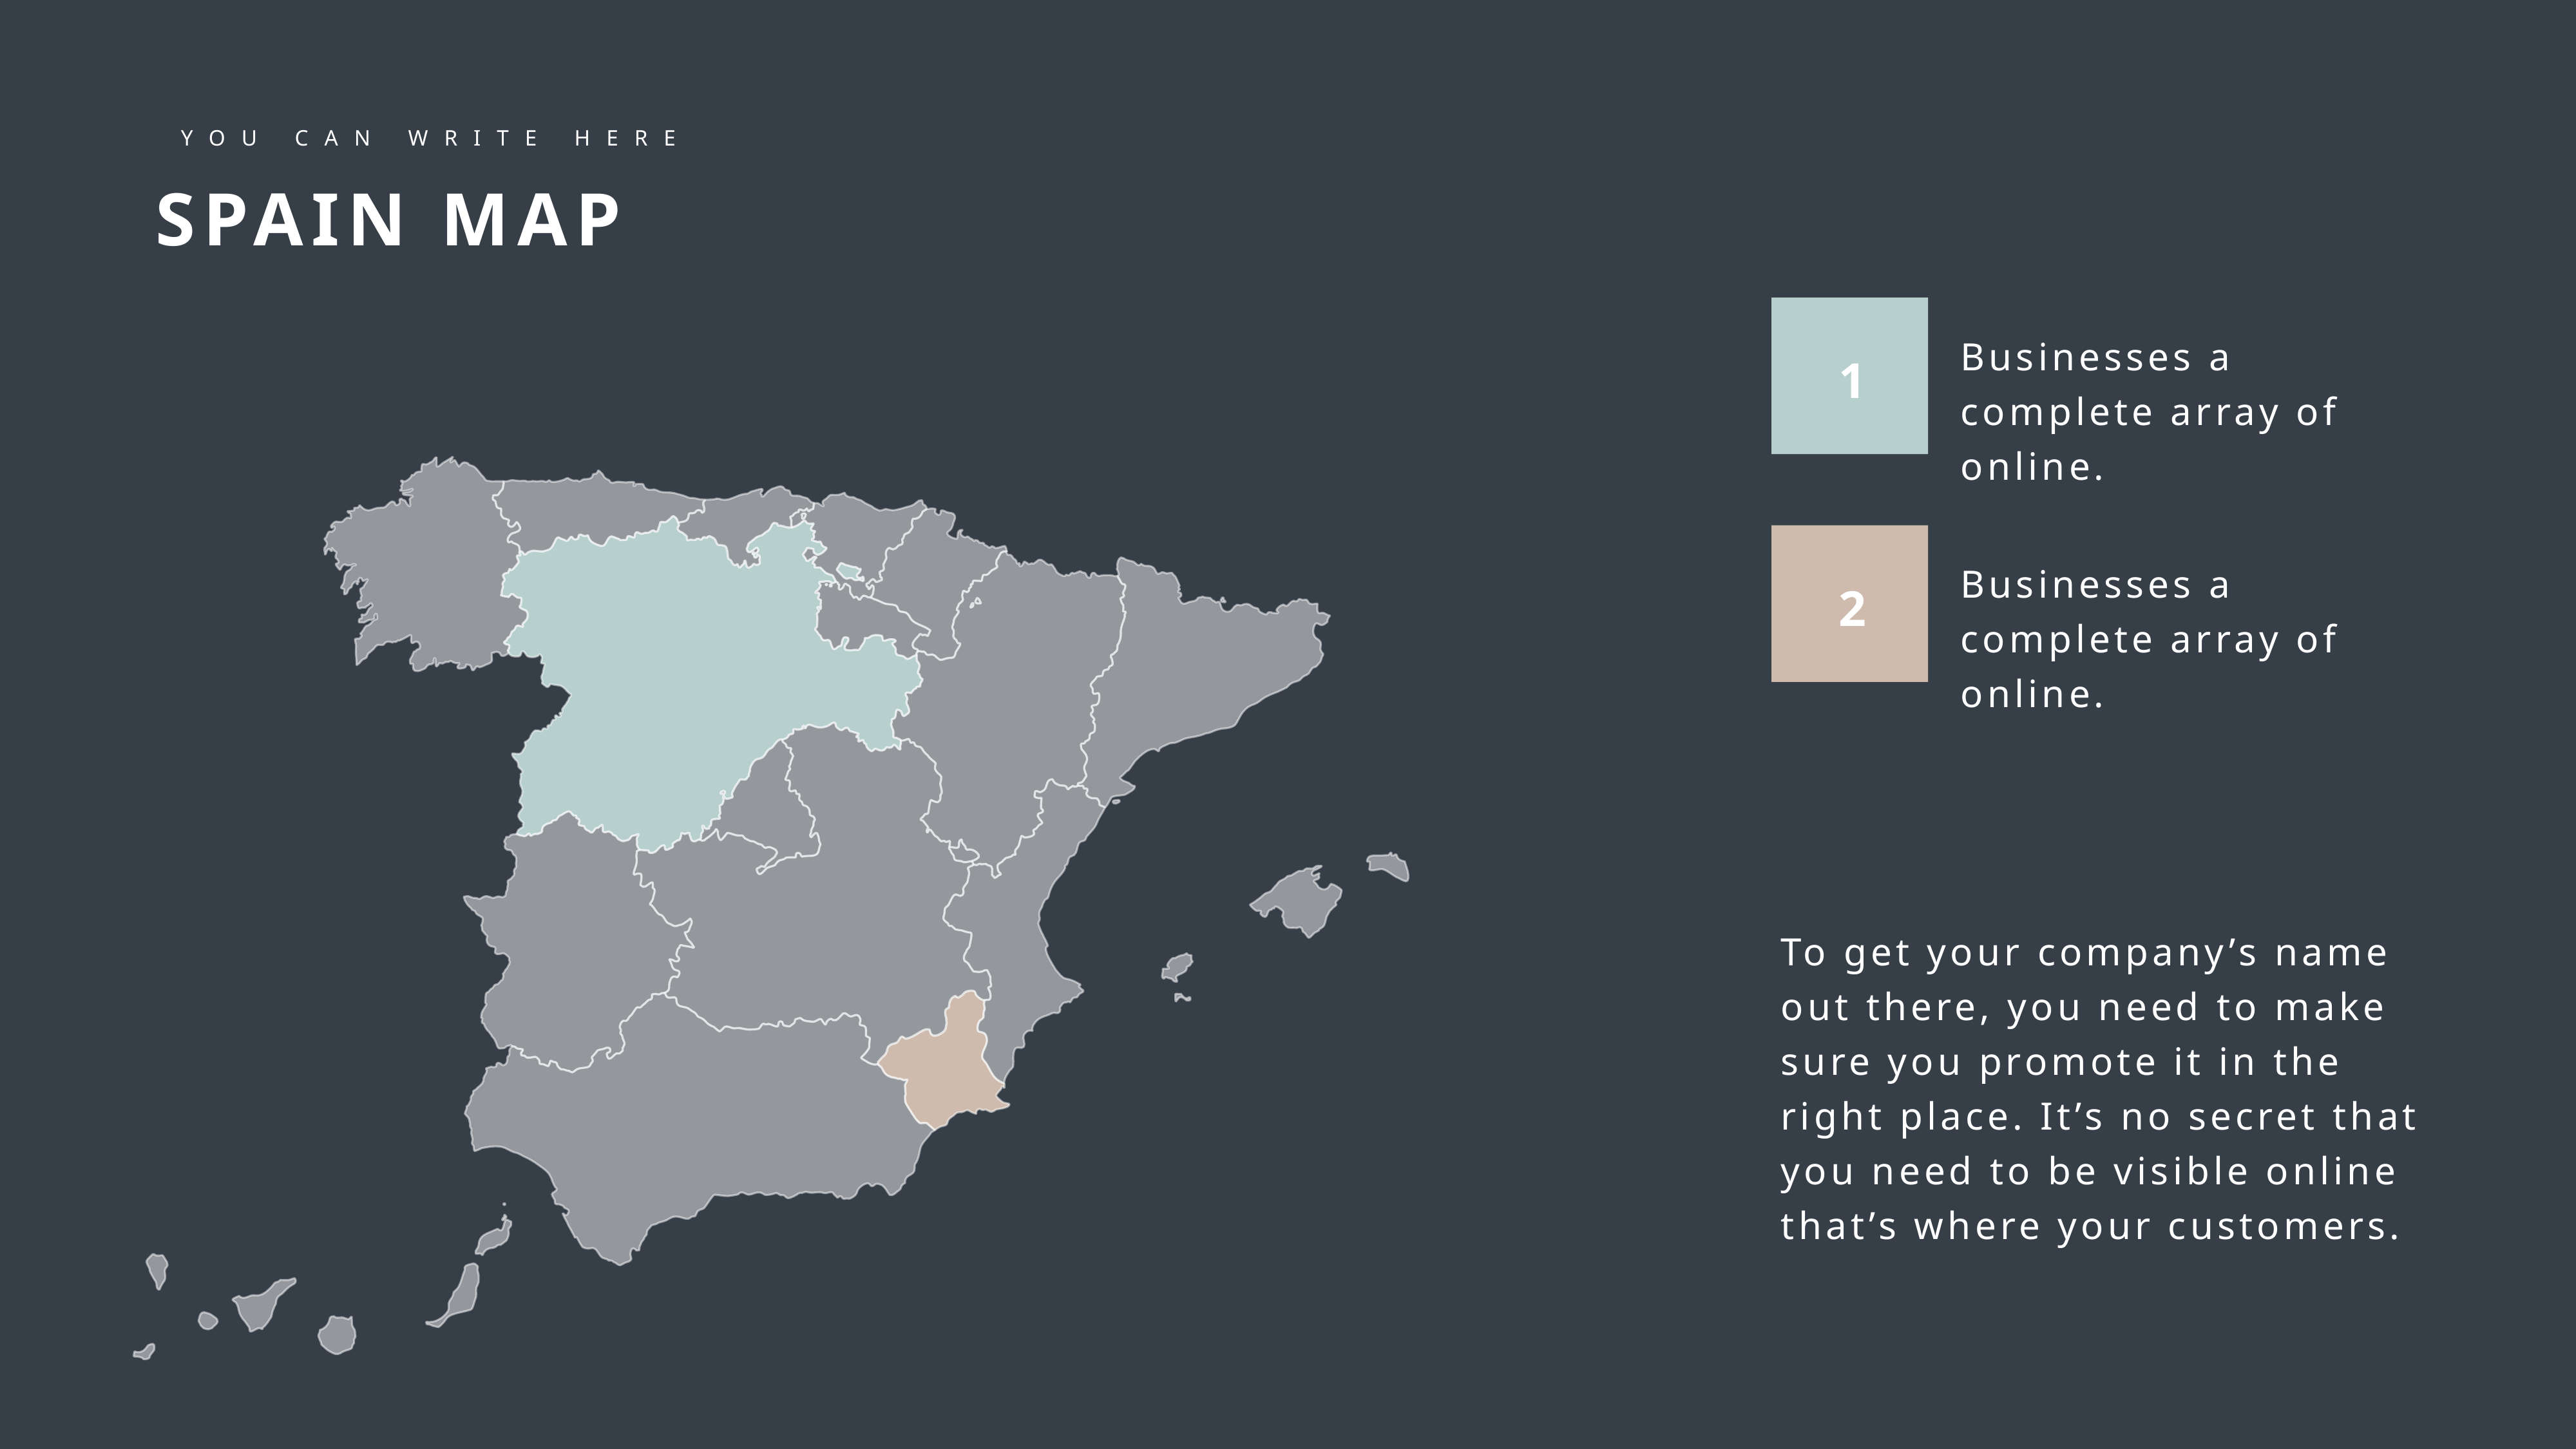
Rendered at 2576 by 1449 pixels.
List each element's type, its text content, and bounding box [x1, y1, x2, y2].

text_box To get your company’s name out there, you need to make sure you promote it in the right place. It’s no secret that you need to be visible online that’s where your customers. [1771, 913, 2444, 1252]
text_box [146, 119, 1199, 266]
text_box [132, 454, 1409, 1360]
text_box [1771, 298, 2452, 682]
